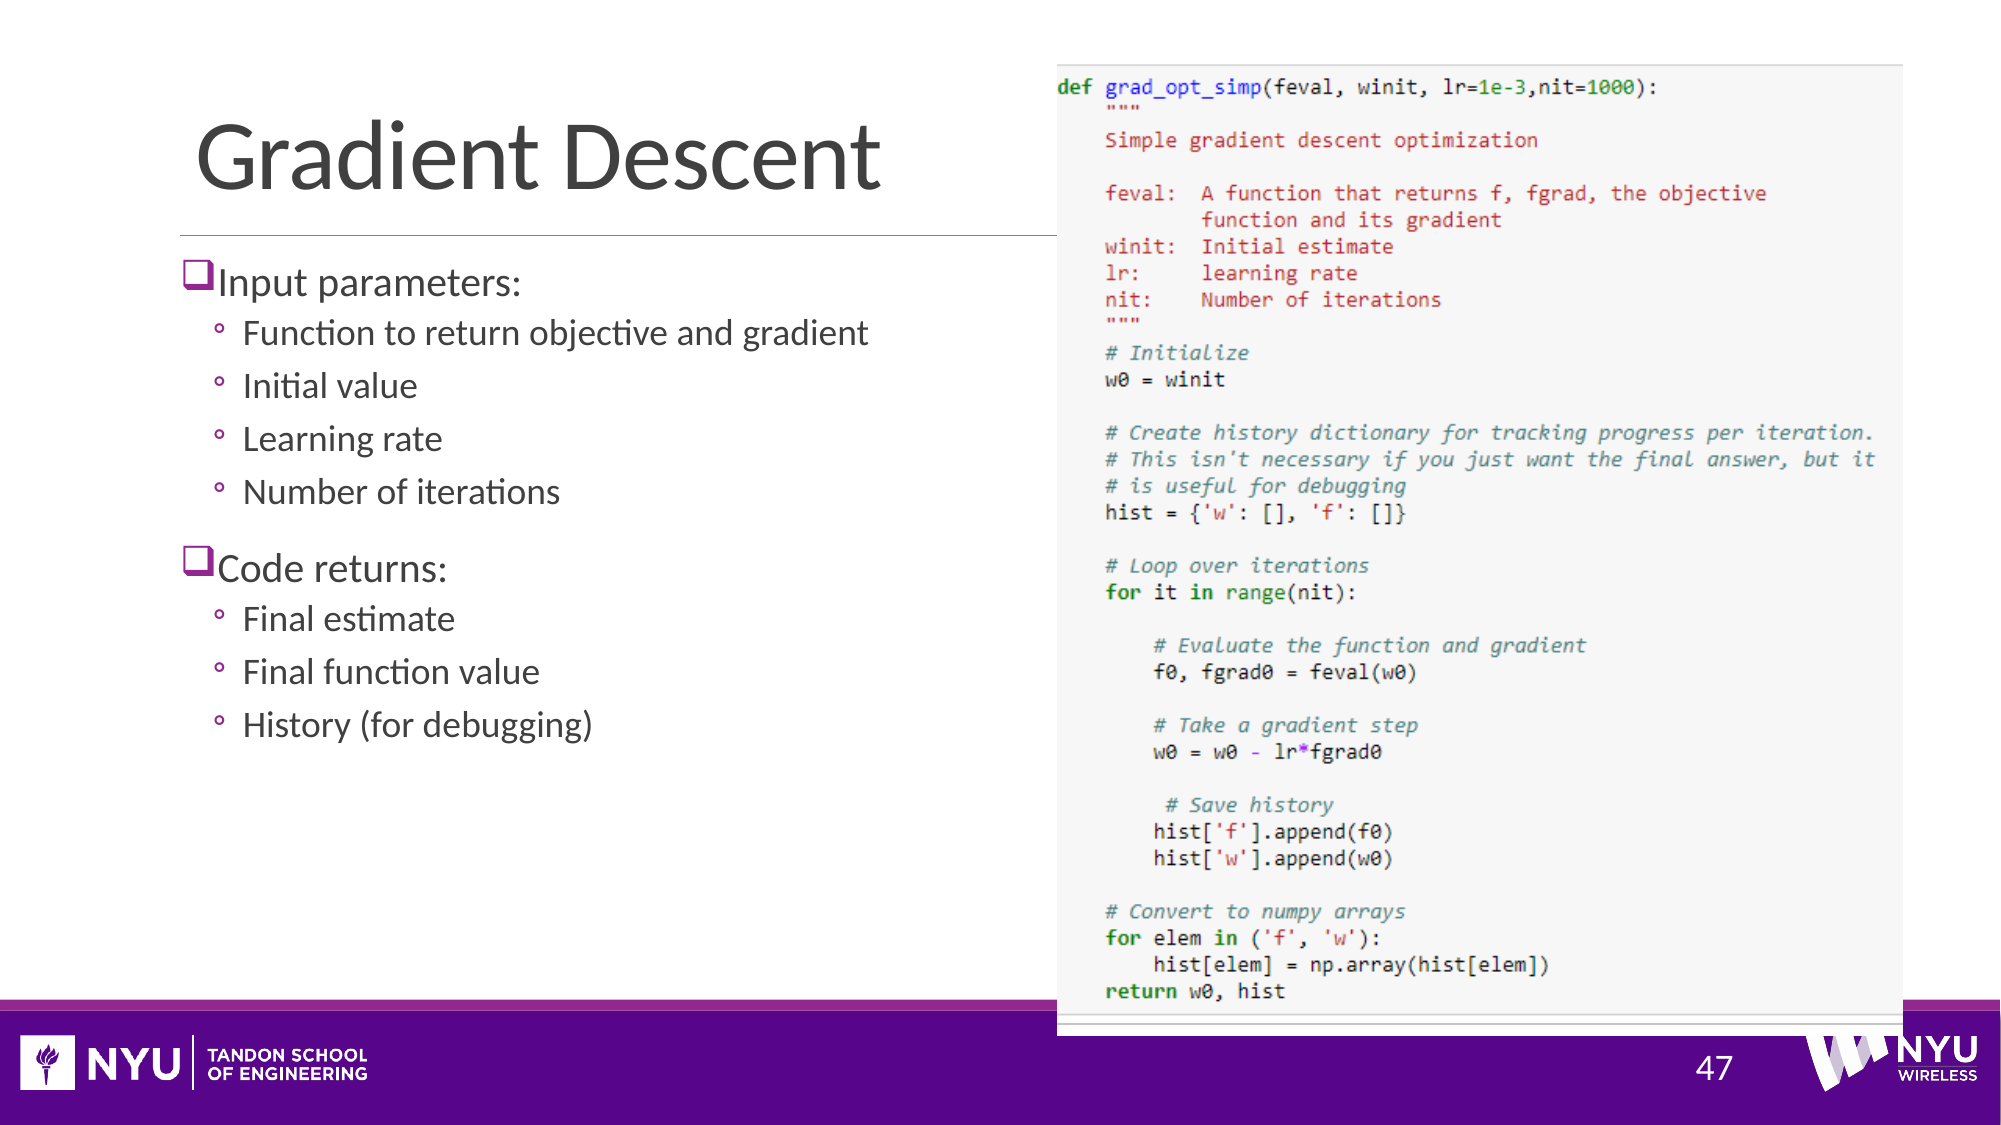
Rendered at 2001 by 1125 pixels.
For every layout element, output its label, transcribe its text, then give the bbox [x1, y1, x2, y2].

title Gradient Descent [180, 47, 1830, 218]
picture [1057, 63, 1904, 1037]
slide_number 47 [1533, 1046, 1749, 1096]
